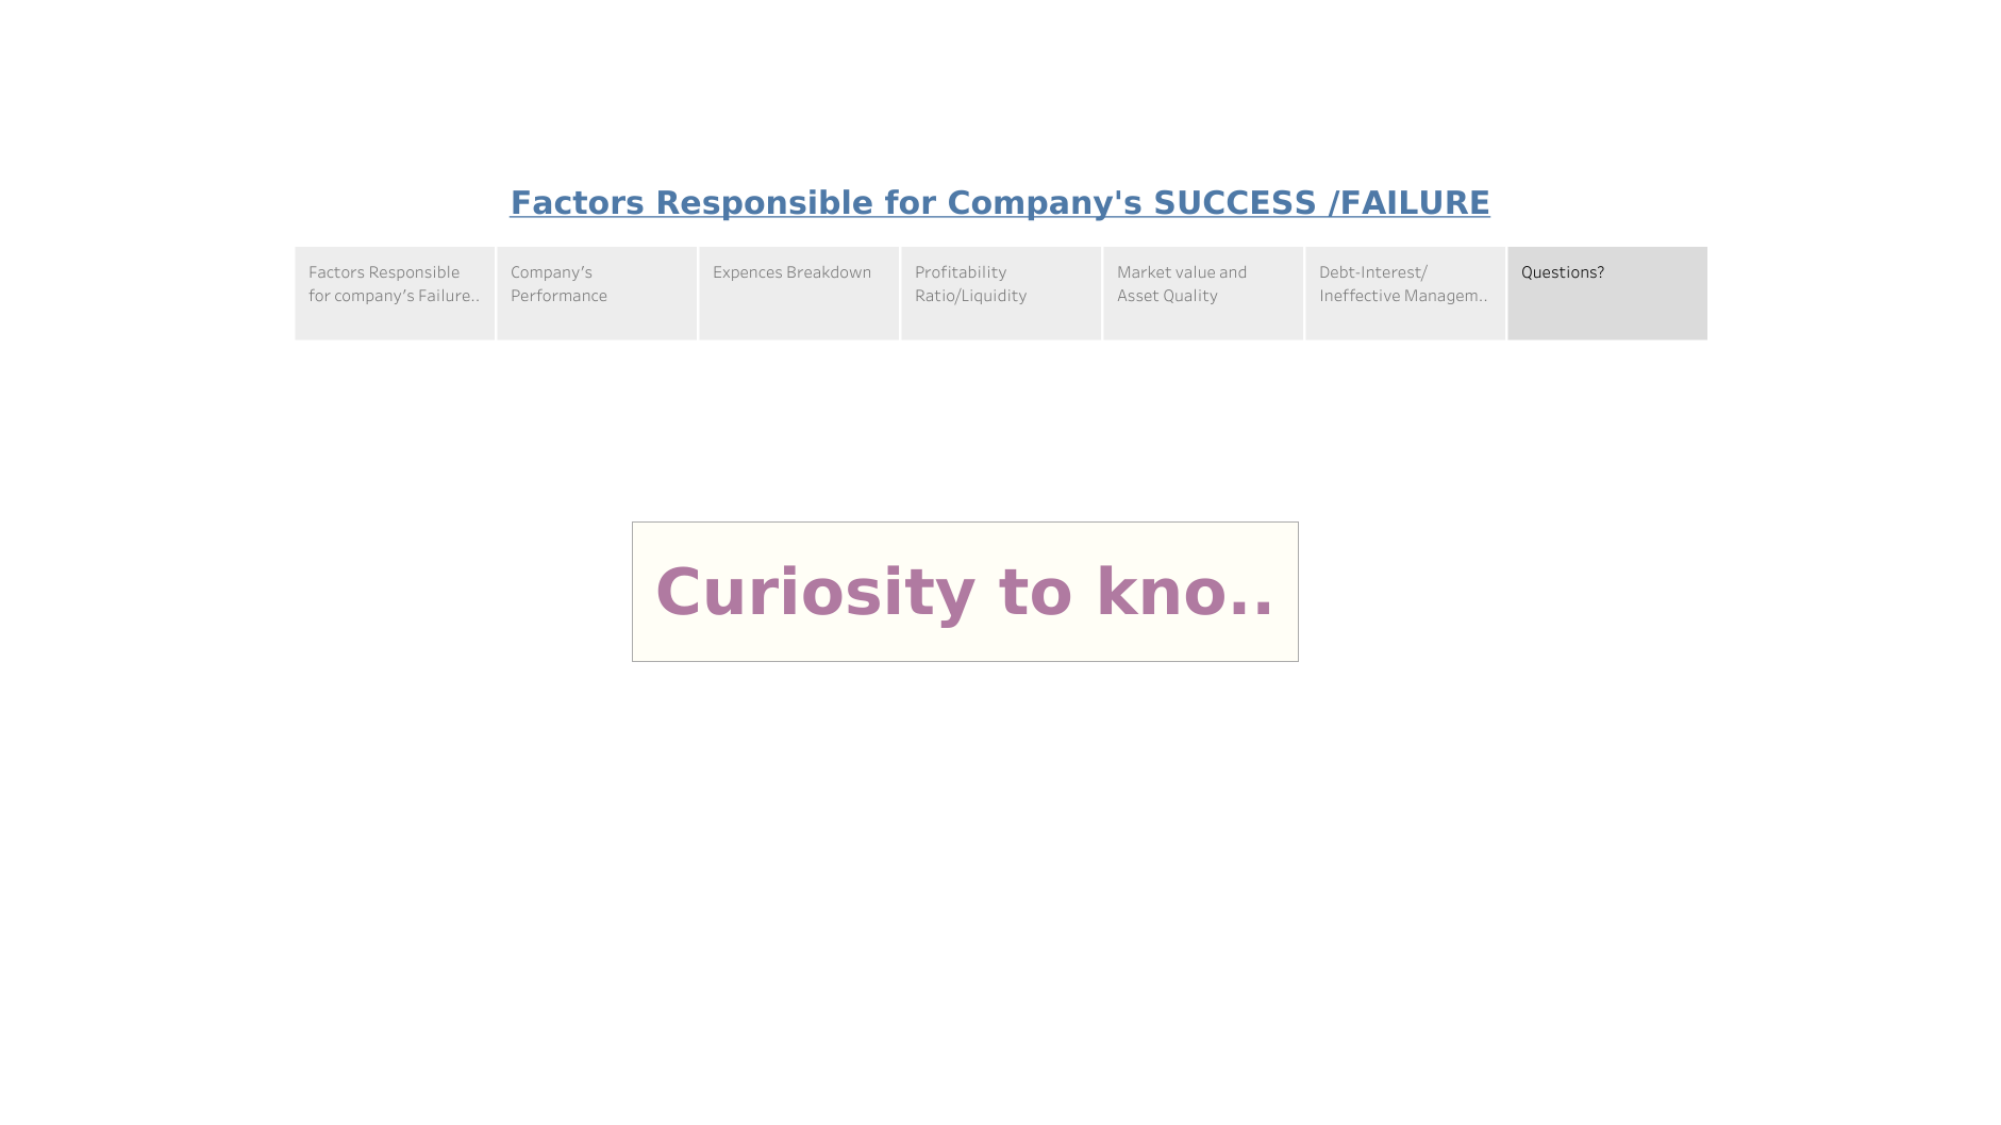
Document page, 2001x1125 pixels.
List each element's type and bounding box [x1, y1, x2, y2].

picture [0, 167, 2000, 958]
